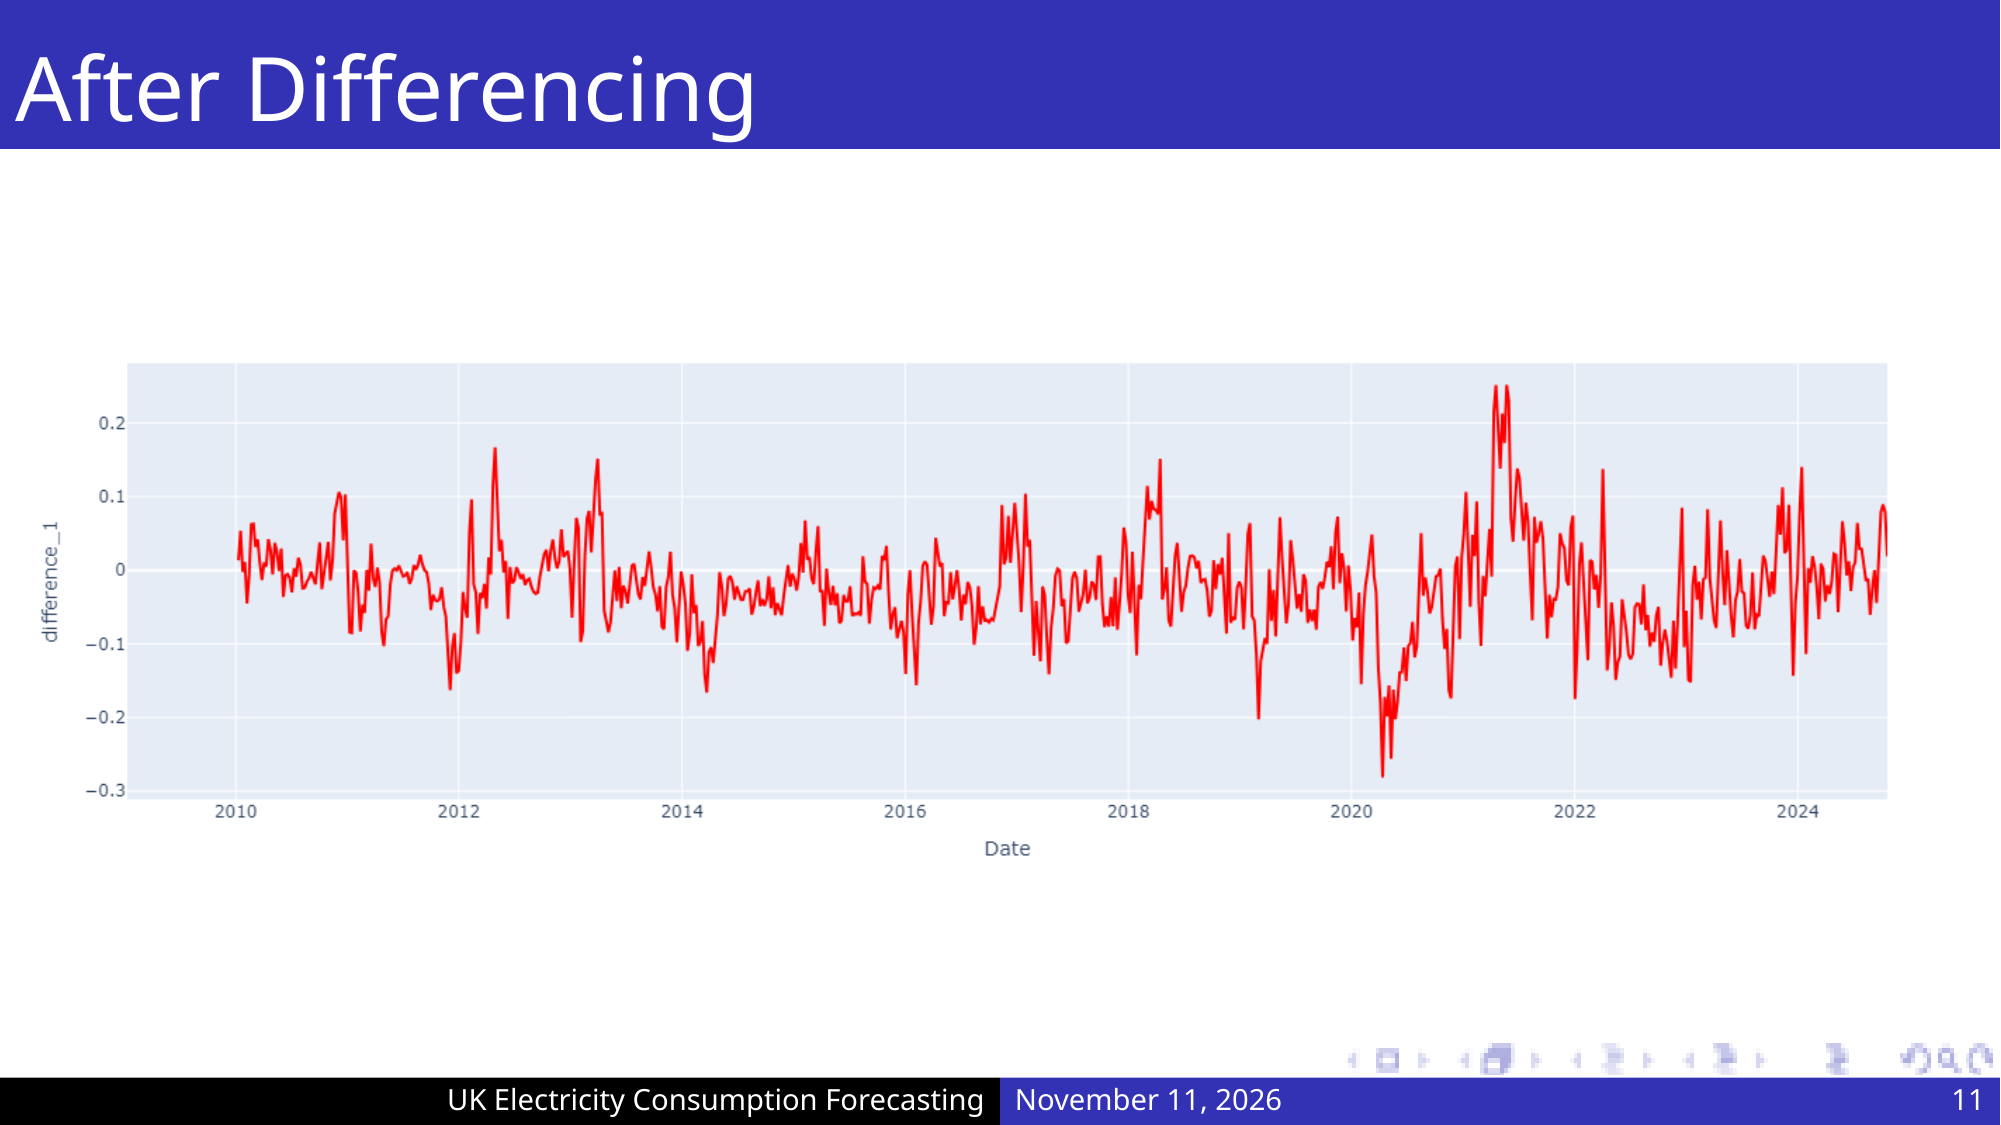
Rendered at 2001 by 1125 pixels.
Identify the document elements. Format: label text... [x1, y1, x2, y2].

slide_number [1000, 1077, 1449, 1125]
title After Differencing [0, 0, 2000, 149]
footer UK Electricity Consumption Forecasting [0, 1077, 1000, 1125]
slide_number 11 [1449, 1077, 2000, 1125]
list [15, 279, 2000, 913]
